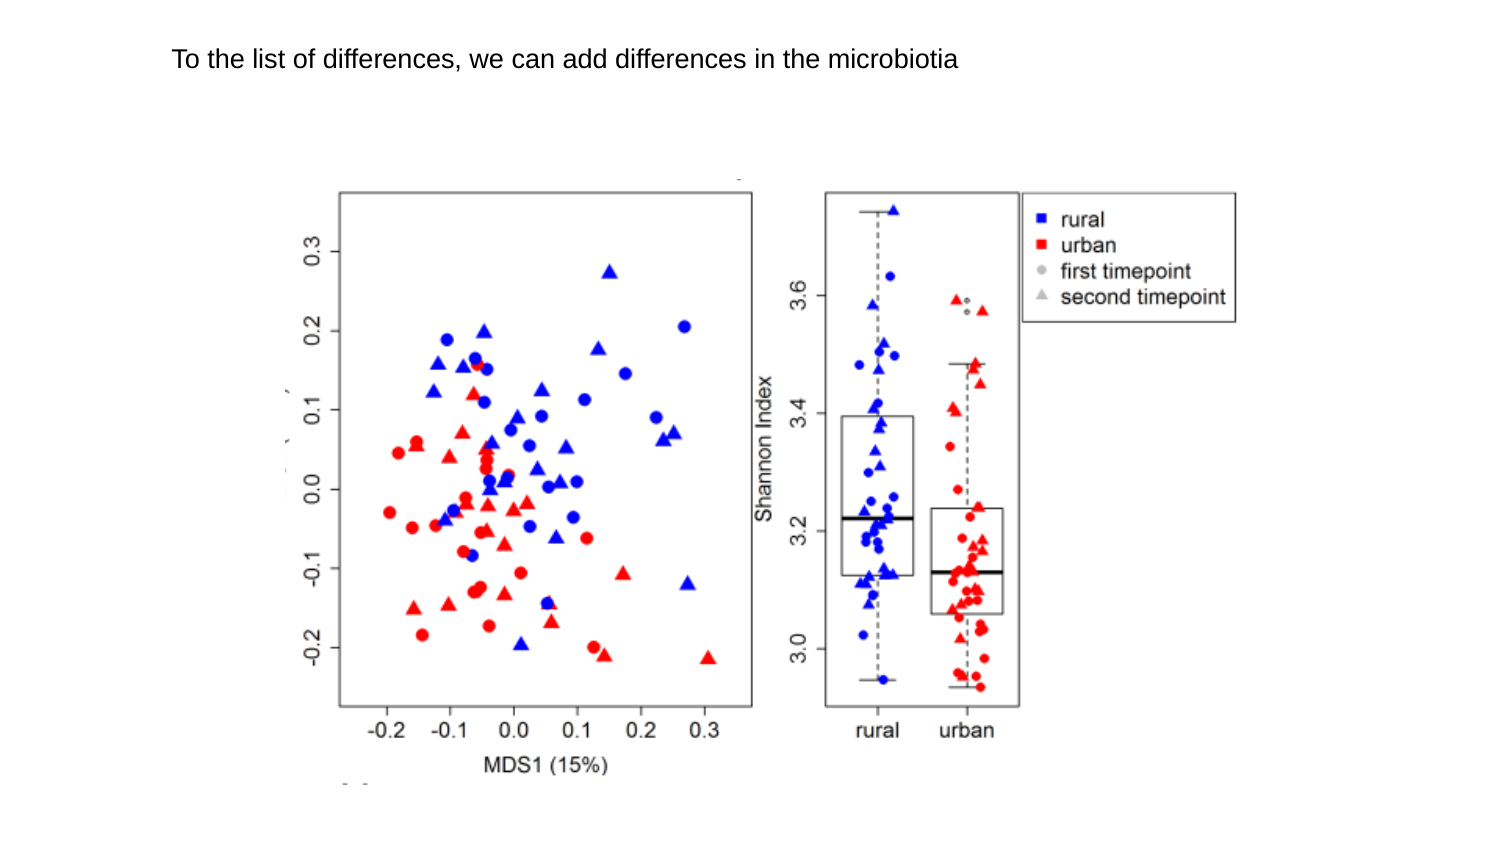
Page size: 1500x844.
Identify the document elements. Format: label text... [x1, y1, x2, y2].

picture [285, 179, 1238, 785]
text_box To the list of differences, we can add differences in the microbiotia [156, 34, 973, 82]
